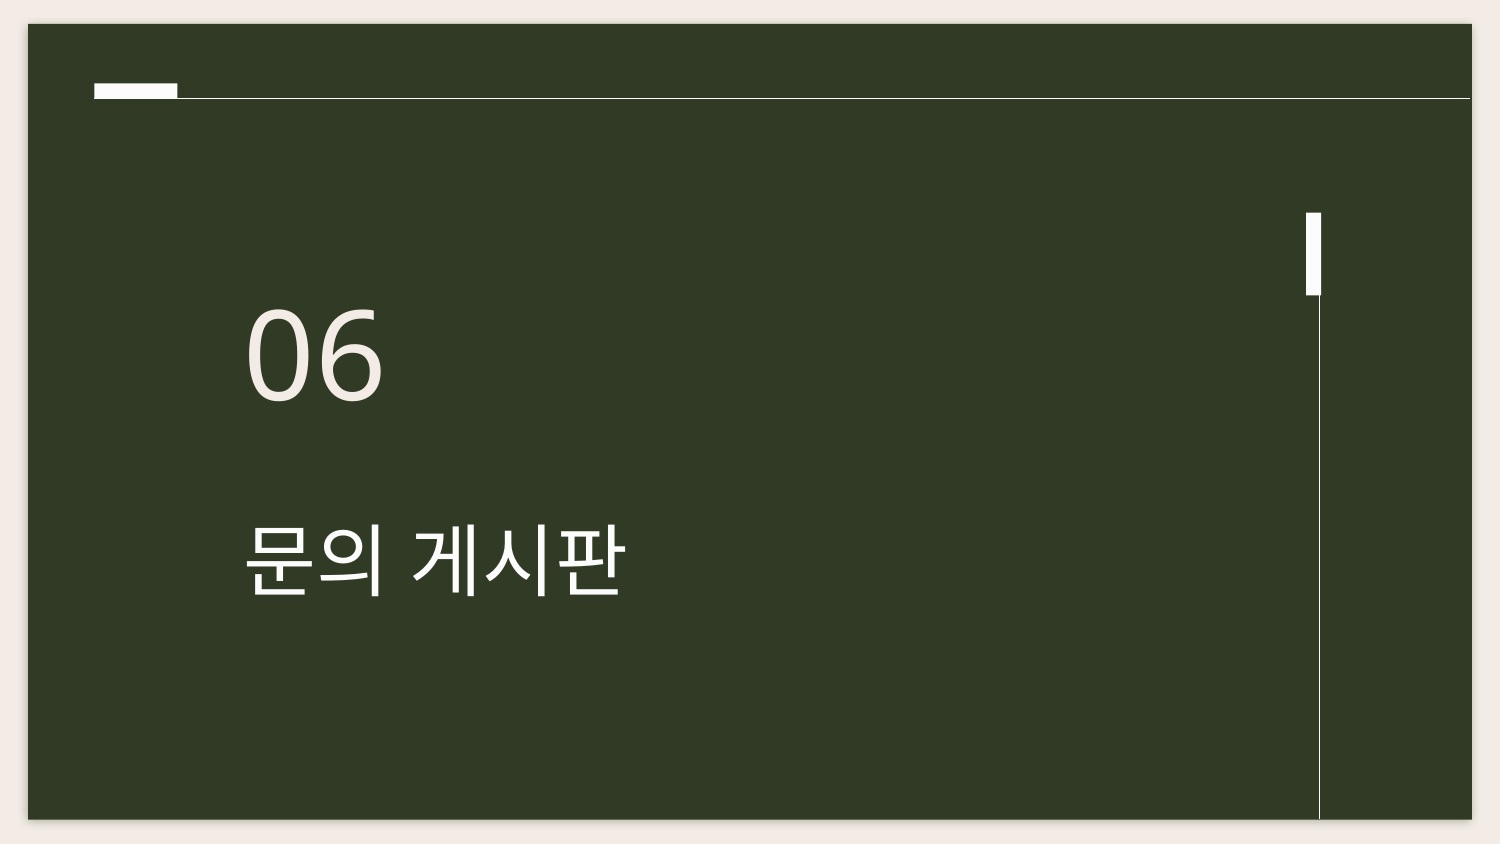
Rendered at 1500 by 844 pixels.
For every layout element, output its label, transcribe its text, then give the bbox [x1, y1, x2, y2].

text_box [1305, 212, 1322, 820]
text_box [94, 83, 1471, 99]
title 문의 게시판 [228, 410, 944, 621]
title 06 [228, 281, 426, 420]
